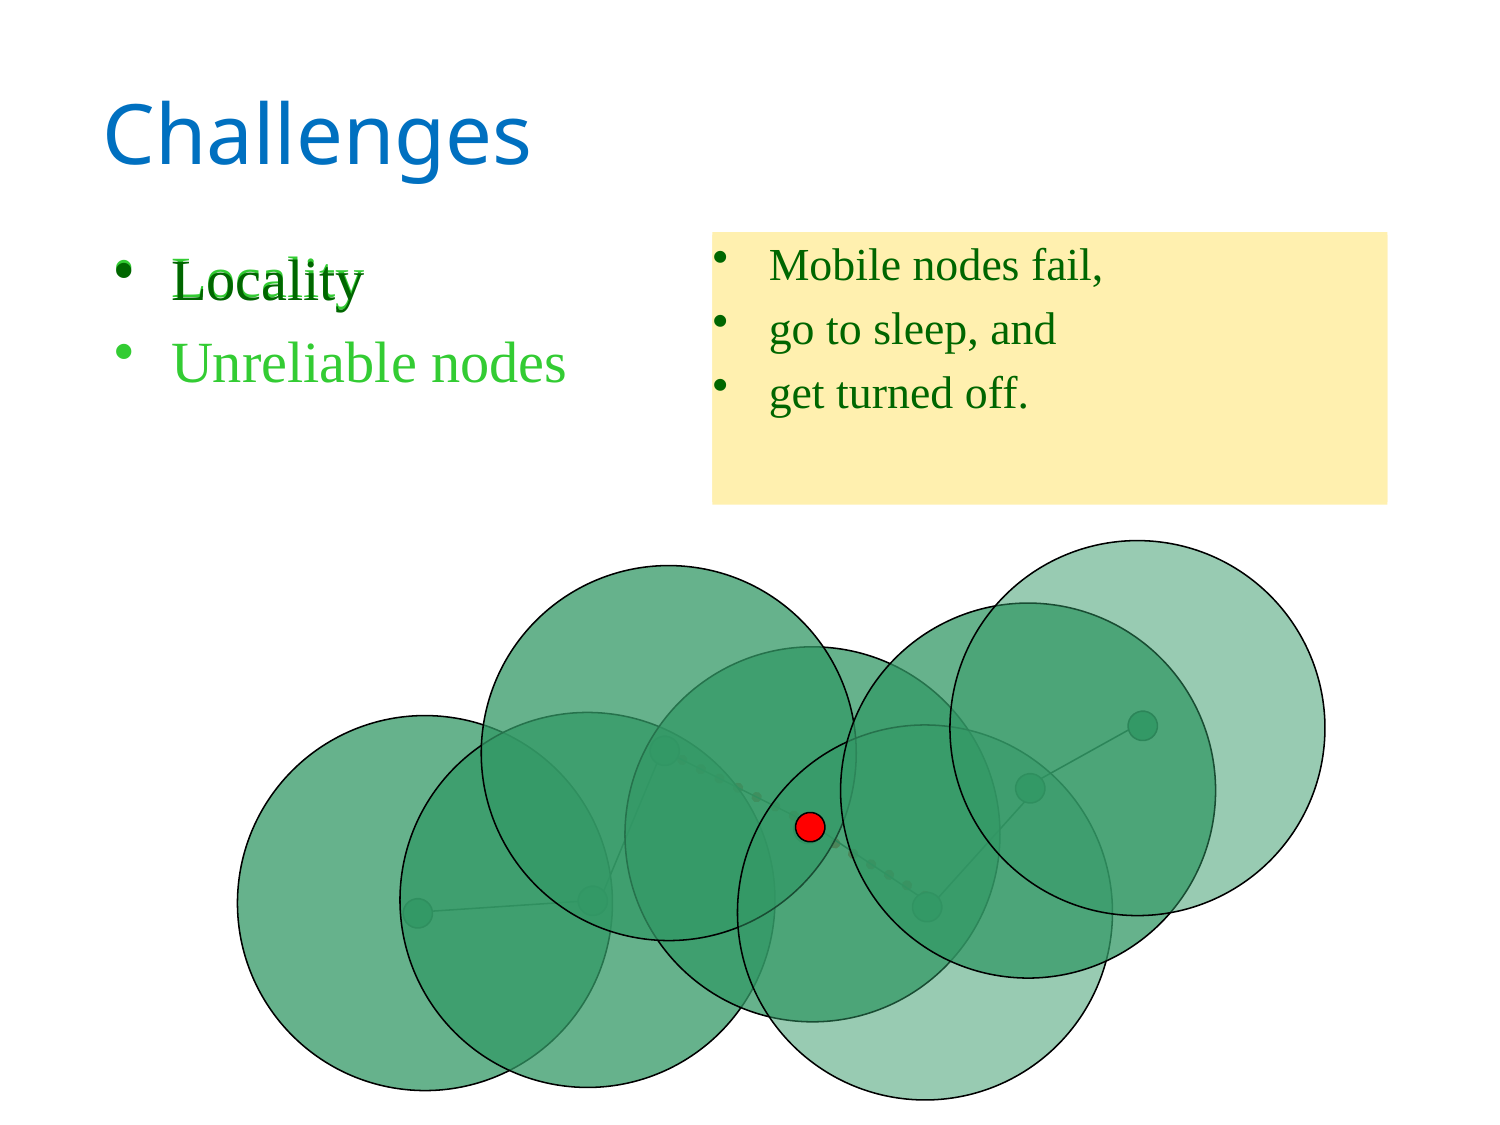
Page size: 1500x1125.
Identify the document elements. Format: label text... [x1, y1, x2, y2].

text_box [894, 913, 1171, 979]
text_box [950, 540, 1325, 916]
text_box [412, 724, 1138, 913]
text_box [853, 605, 995, 723]
text_box [483, 565, 854, 723]
text_box [237, 715, 509, 1091]
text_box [99, 234, 1388, 505]
text_box [825, 647, 889, 718]
text_box [737, 922, 1106, 1100]
text_box [658, 928, 768, 1017]
text_box [587, 922, 738, 941]
text_box [399, 849, 741, 1088]
title Challenges [87, 37, 1363, 226]
